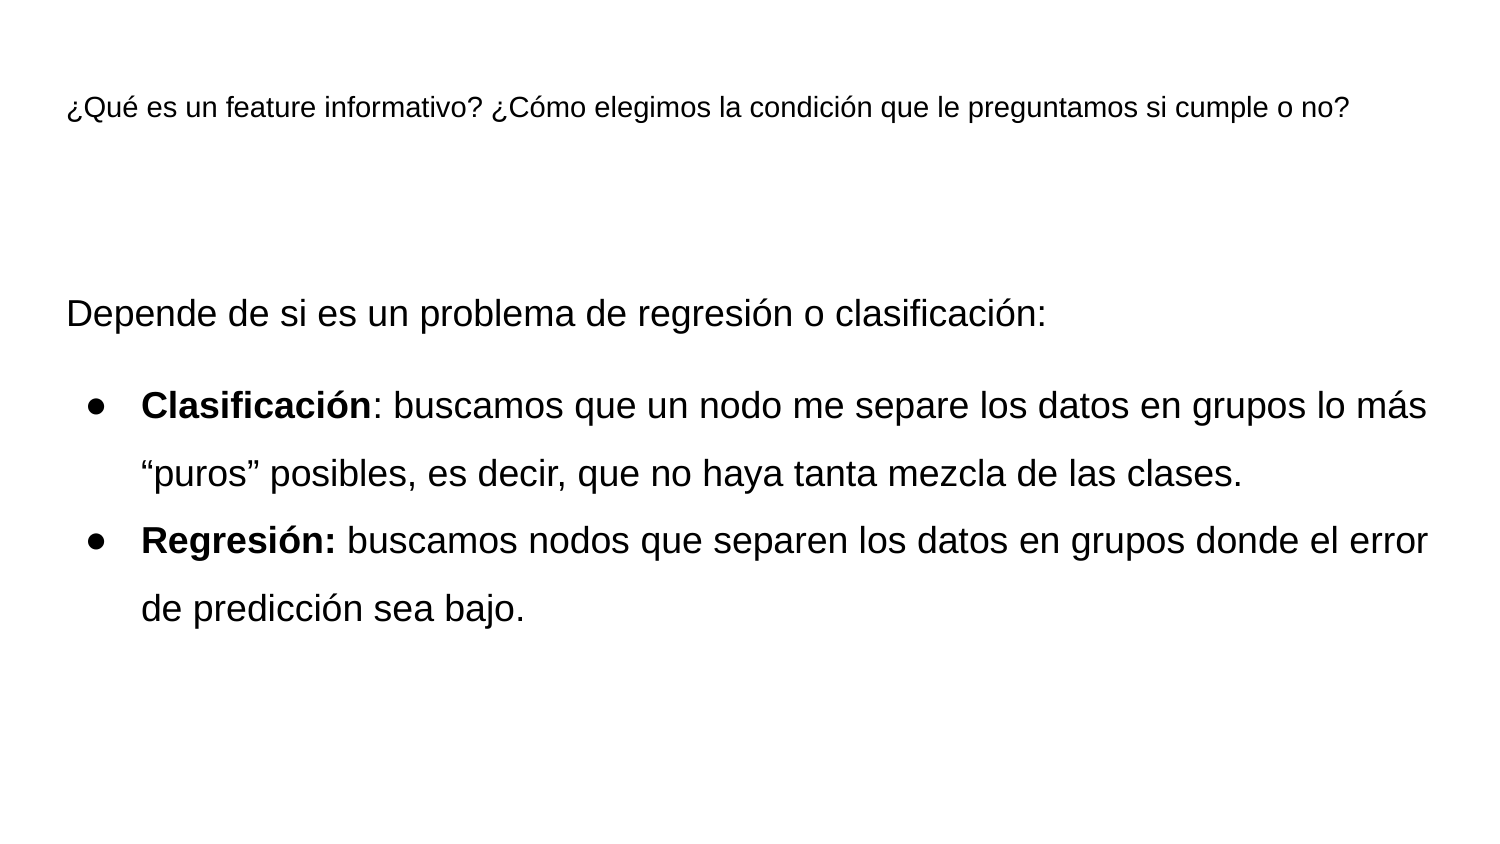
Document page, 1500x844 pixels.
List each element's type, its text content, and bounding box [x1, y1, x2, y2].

list Depende de si es un problema de regresión o clasificación: Clasificación: buscamos que un nodo me separe los datos en grupos lo más “puros” posibles, es decir, que no haya tanta mezcla de las clases. Regresión: buscamos nodos que separen los datos en grupos donde el error de predicción sea bajo. [51, 251, 1449, 812]
title ¿Qué es un feature informativo? ¿Cómo elegimos la condición que le preguntamos si cumple o no? [51, 72, 1449, 167]
